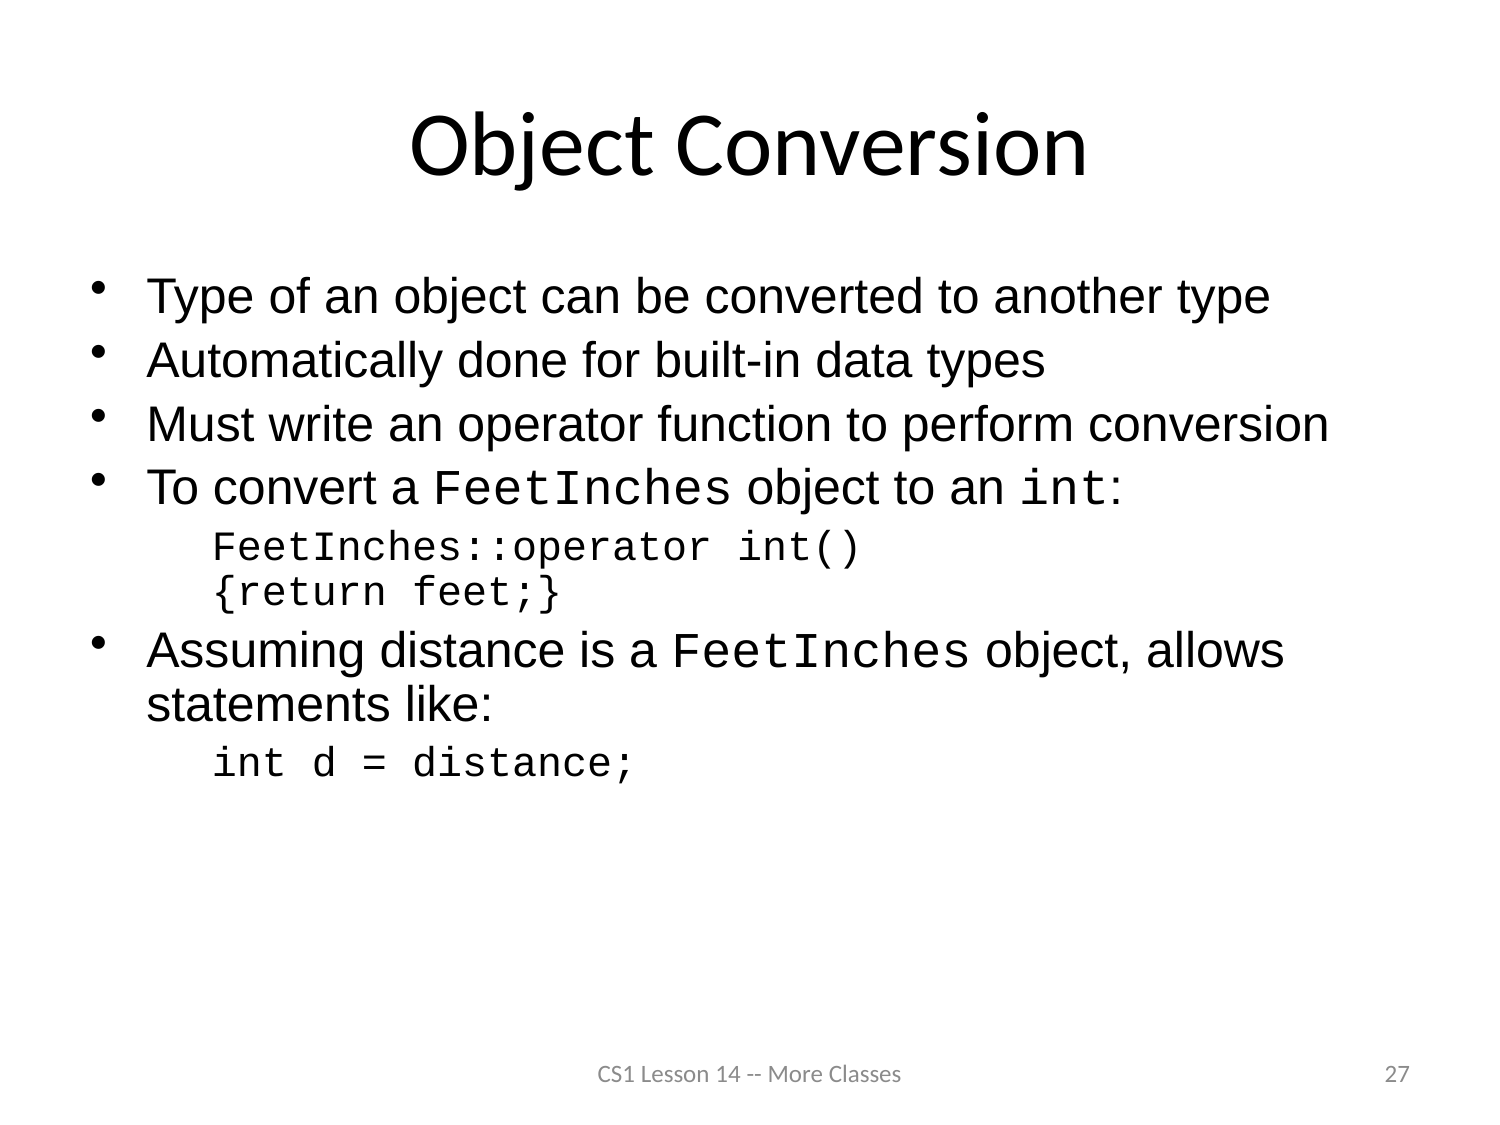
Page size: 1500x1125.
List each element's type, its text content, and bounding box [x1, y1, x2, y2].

slide_number 27 [1074, 1042, 1425, 1103]
title Object Conversion [75, 45, 1425, 233]
list Type of an object can be converted to another type Automatically done for built-in data types Must write an operator function to perform conversion To convert a FeetInches object to an int: FeetInches::operator int() {return feet;} Assuming distance is a FeetInches object, allows statements like: int d = distance; [75, 262, 1425, 1005]
footer CS1 Lesson 14 -- More Classes [512, 1042, 988, 1103]
